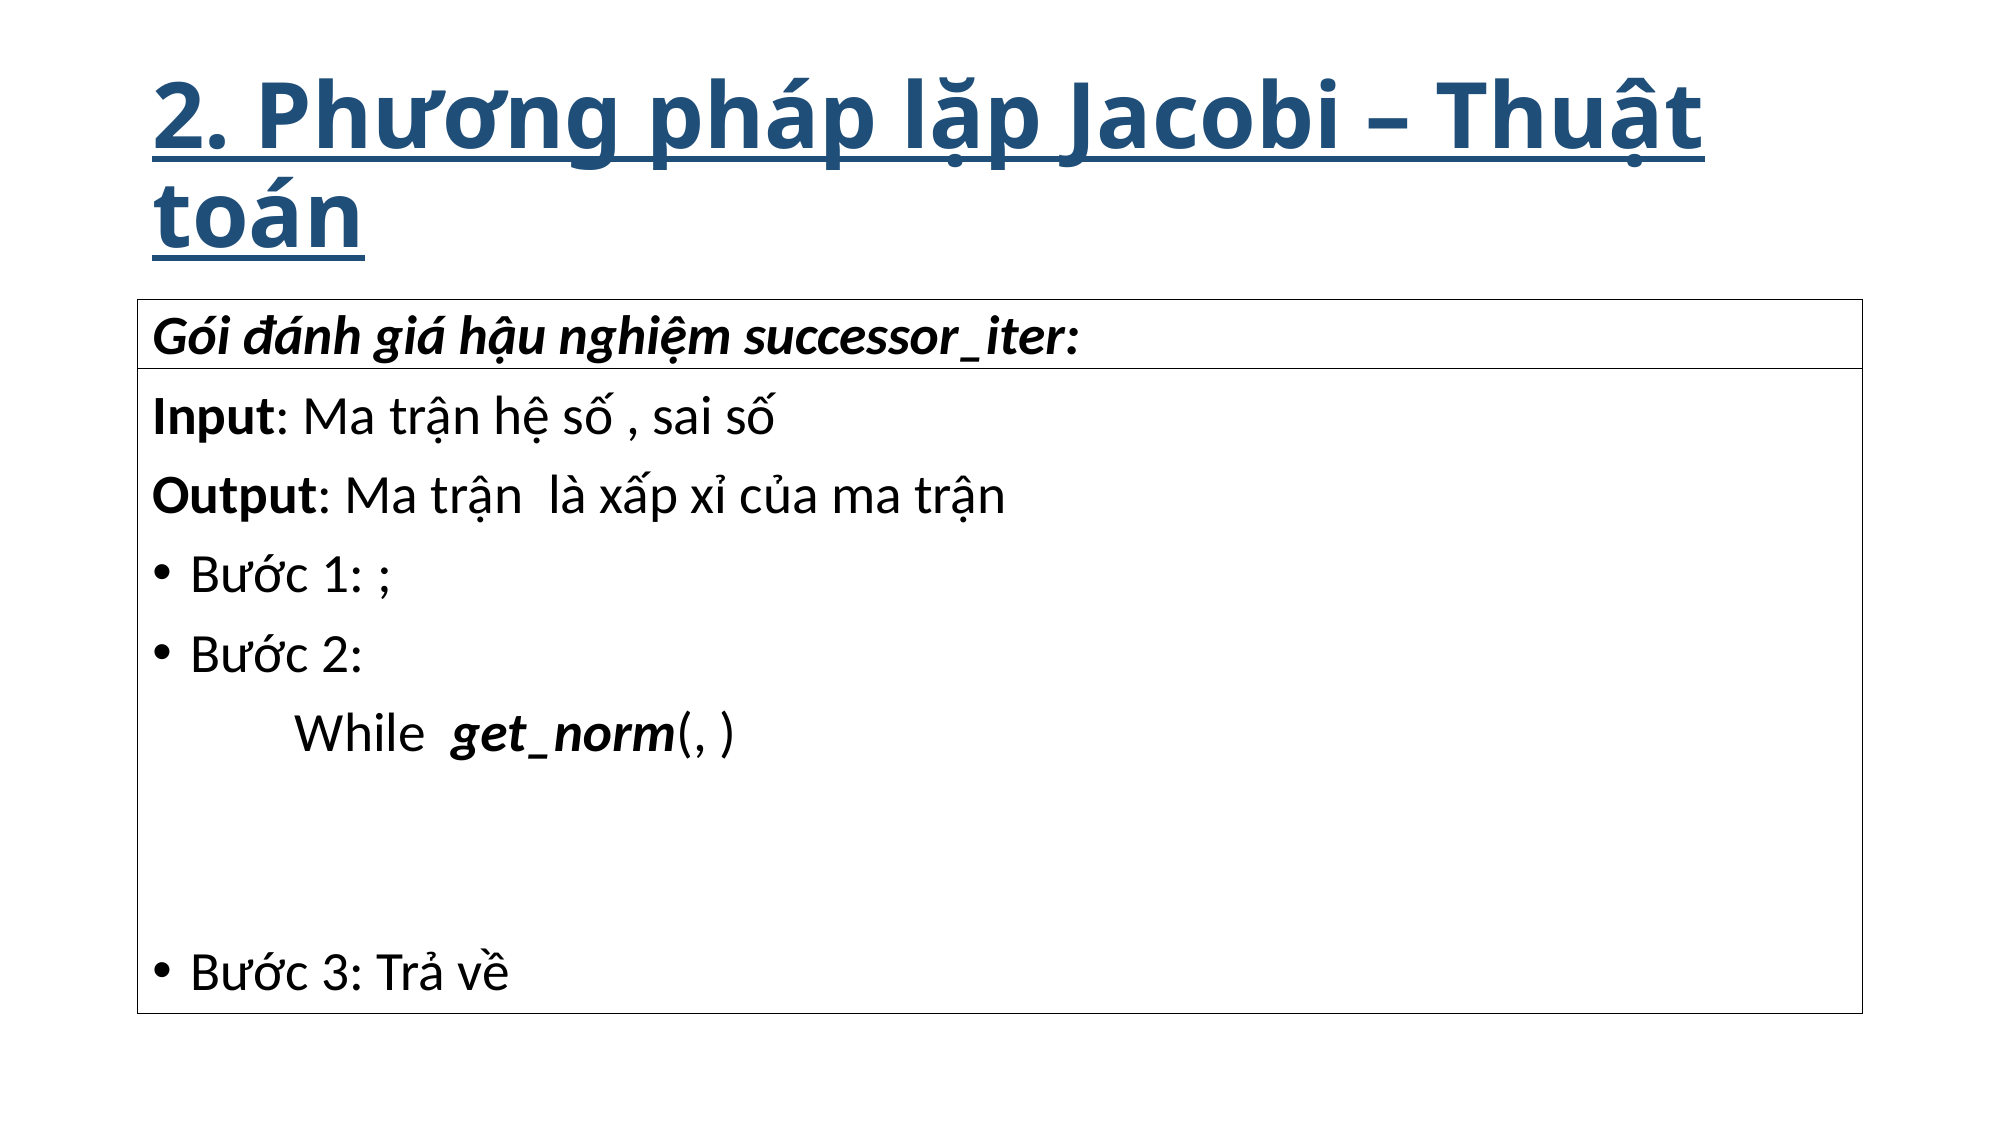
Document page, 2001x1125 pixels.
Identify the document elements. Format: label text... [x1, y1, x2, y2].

title 2. Phương pháp lặp Jacobi – Thuật toán [137, 59, 1863, 278]
